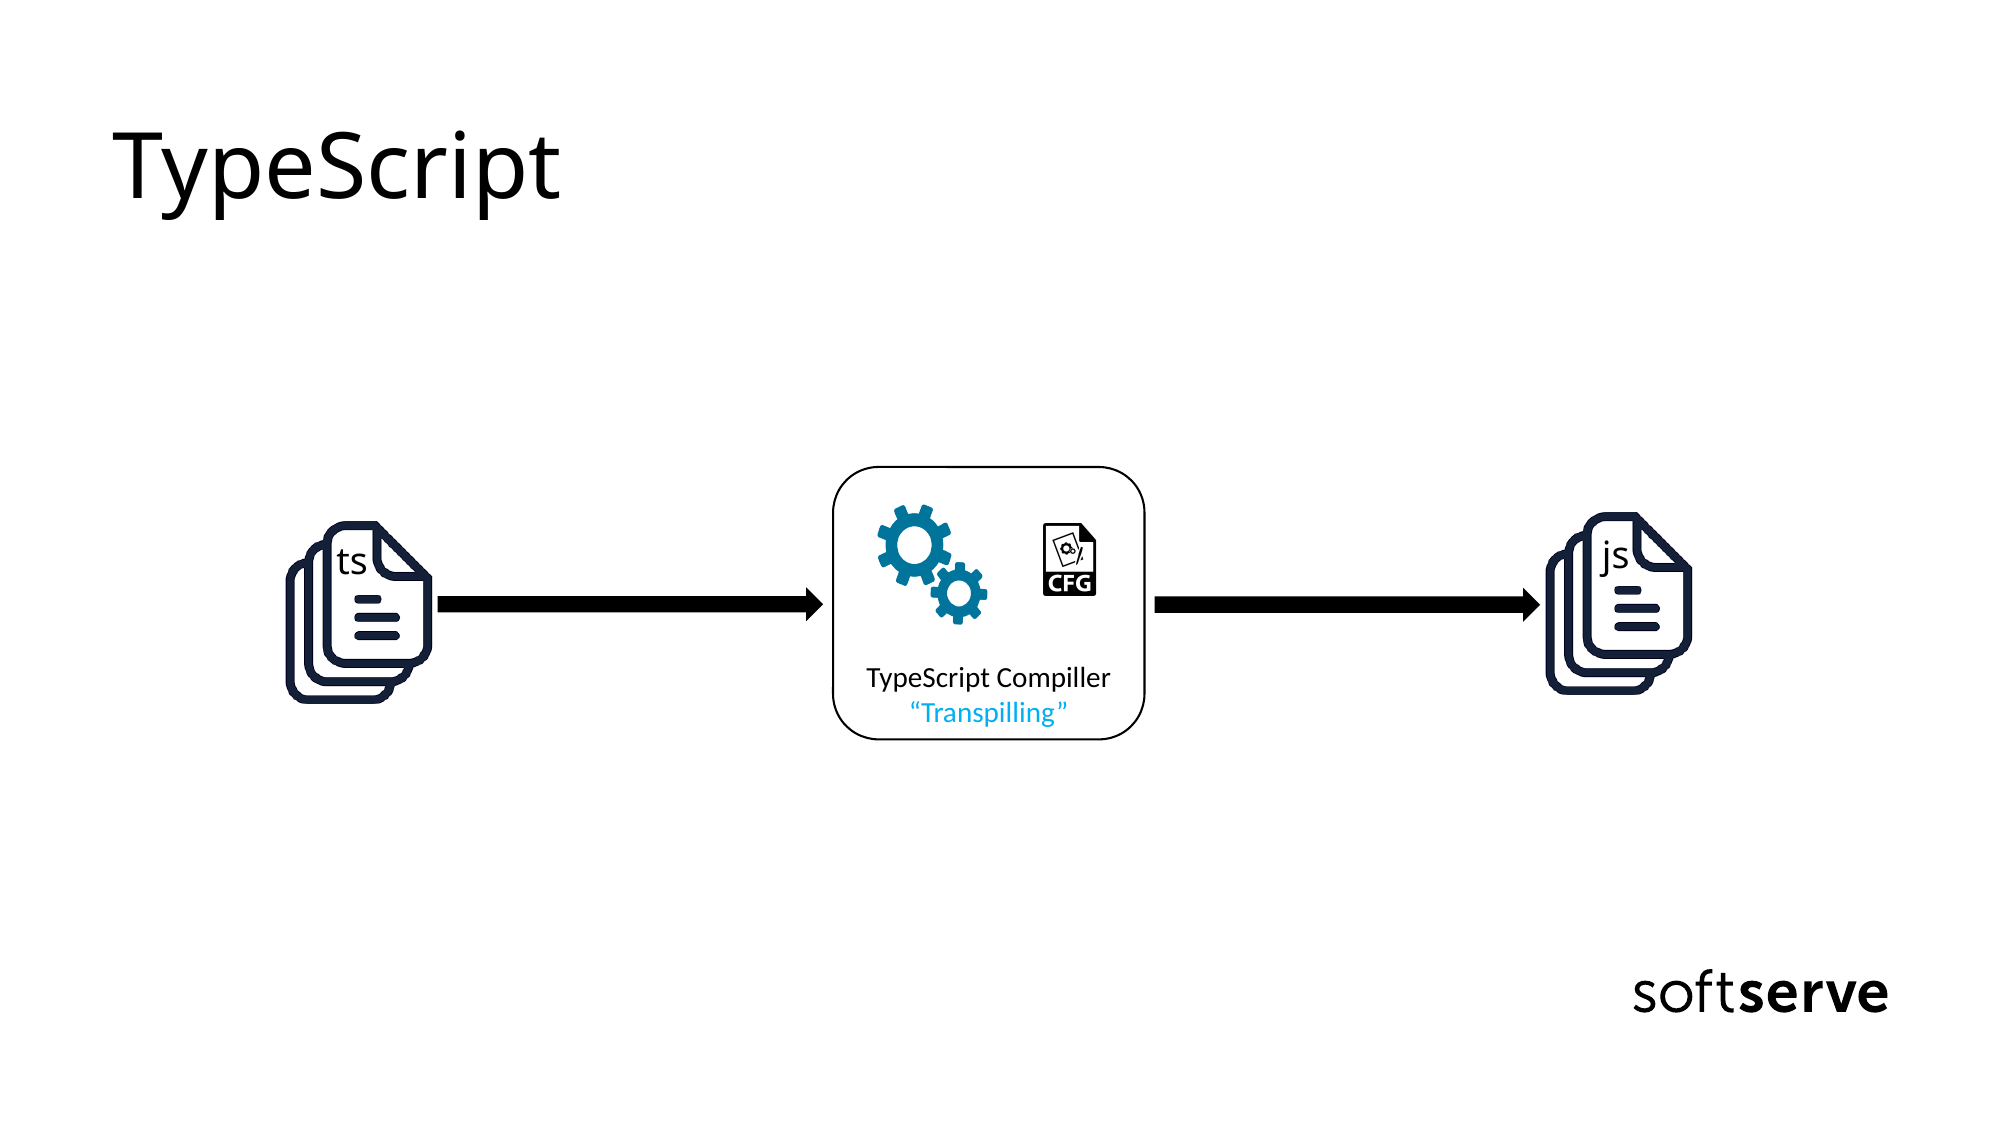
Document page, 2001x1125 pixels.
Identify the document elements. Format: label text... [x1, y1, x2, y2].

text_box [1527, 512, 1710, 695]
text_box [833, 466, 1145, 740]
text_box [267, 521, 450, 704]
text_box [1154, 587, 1527, 622]
picture [1033, 523, 1106, 596]
text_box [450, 587, 824, 622]
title TypeScript [112, 112, 1888, 225]
